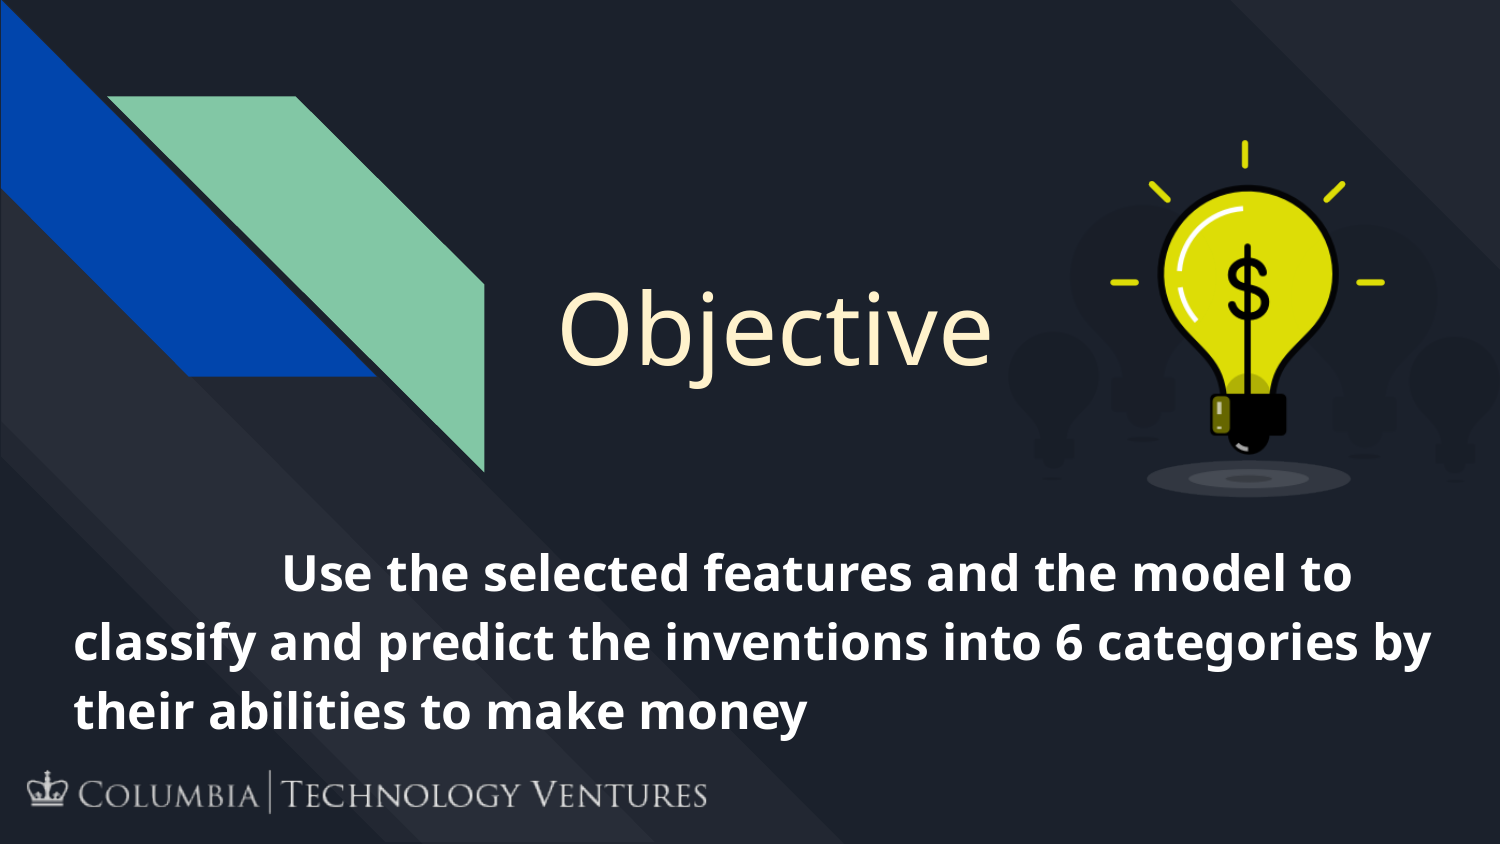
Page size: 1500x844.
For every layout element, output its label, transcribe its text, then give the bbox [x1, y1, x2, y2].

picture [1008, 139, 1500, 499]
picture [13, 699, 721, 844]
subtitle Use the selected features and the model to classify and predict the inventions into 6 categories by their abilities to make money [58, 517, 1465, 702]
title Objective [541, 250, 1365, 510]
